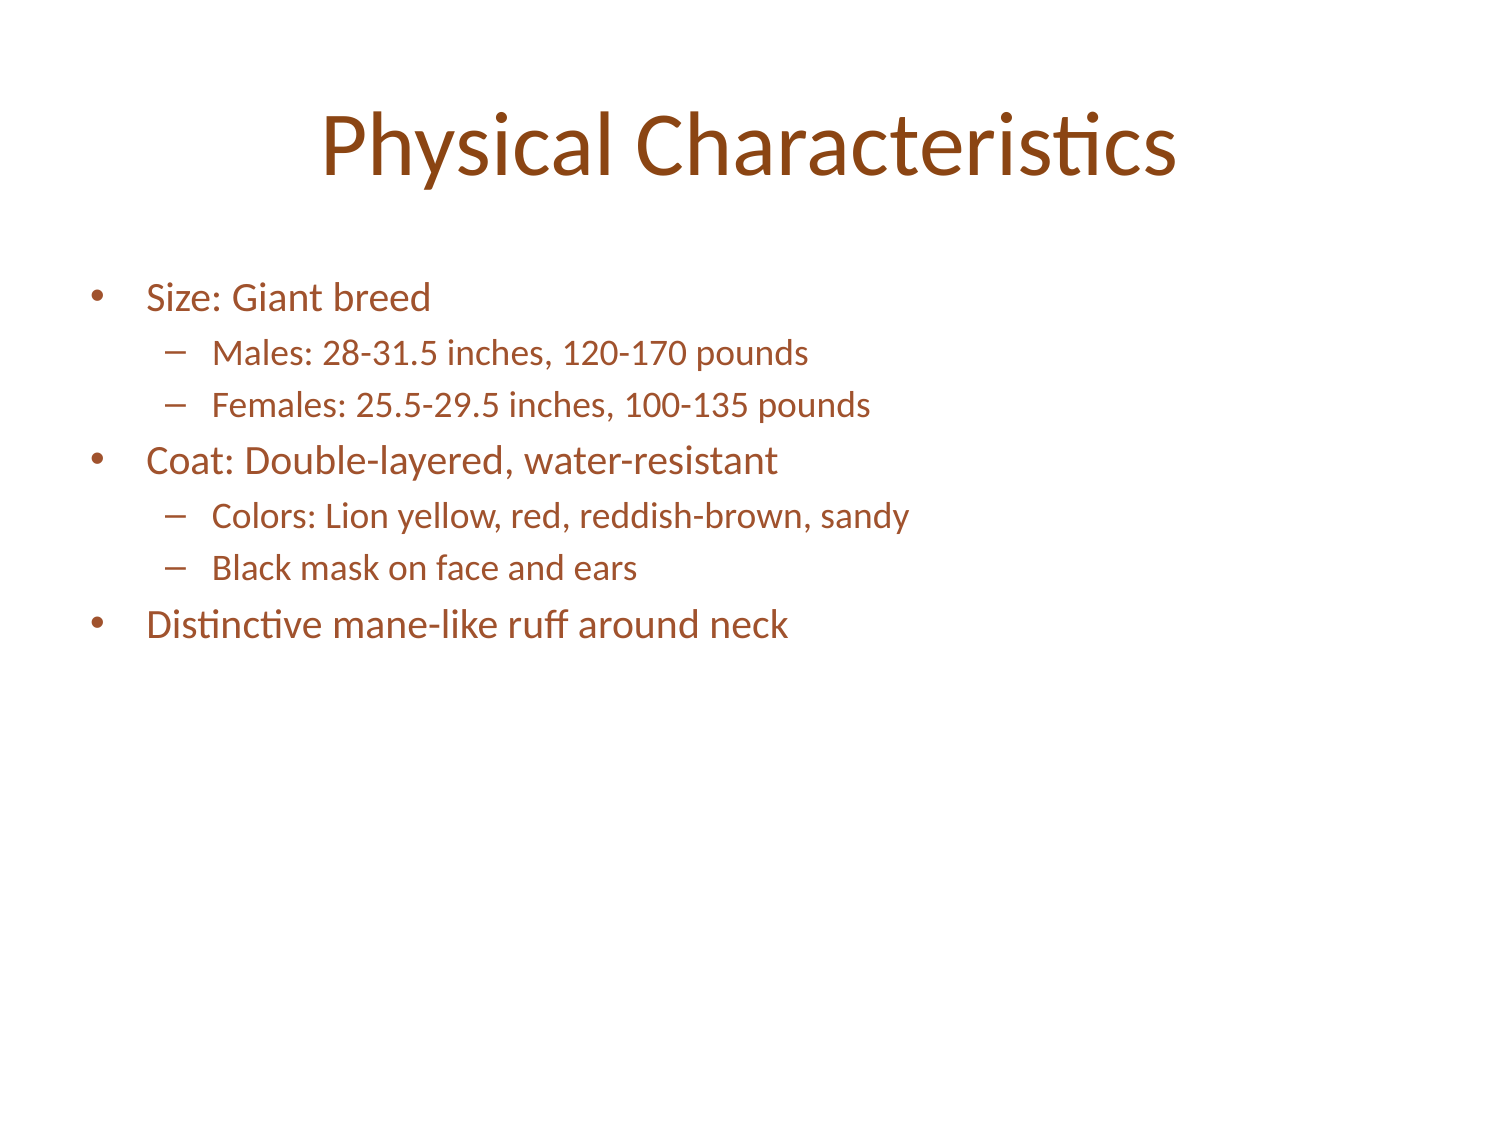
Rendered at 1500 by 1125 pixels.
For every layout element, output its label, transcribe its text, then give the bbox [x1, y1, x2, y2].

title Physical Characteristics [75, 45, 1425, 233]
list Size: Giant breed Males: 28-31.5 inches, 120-170 pounds Females: 25.5-29.5 inches, 100-135 pounds Coat: Double-layered, water-resistant Colors: Lion yellow, red, reddish-brown, sandy Black mask on face and ears Distinctive mane-like ruff around neck [75, 262, 1425, 1005]
